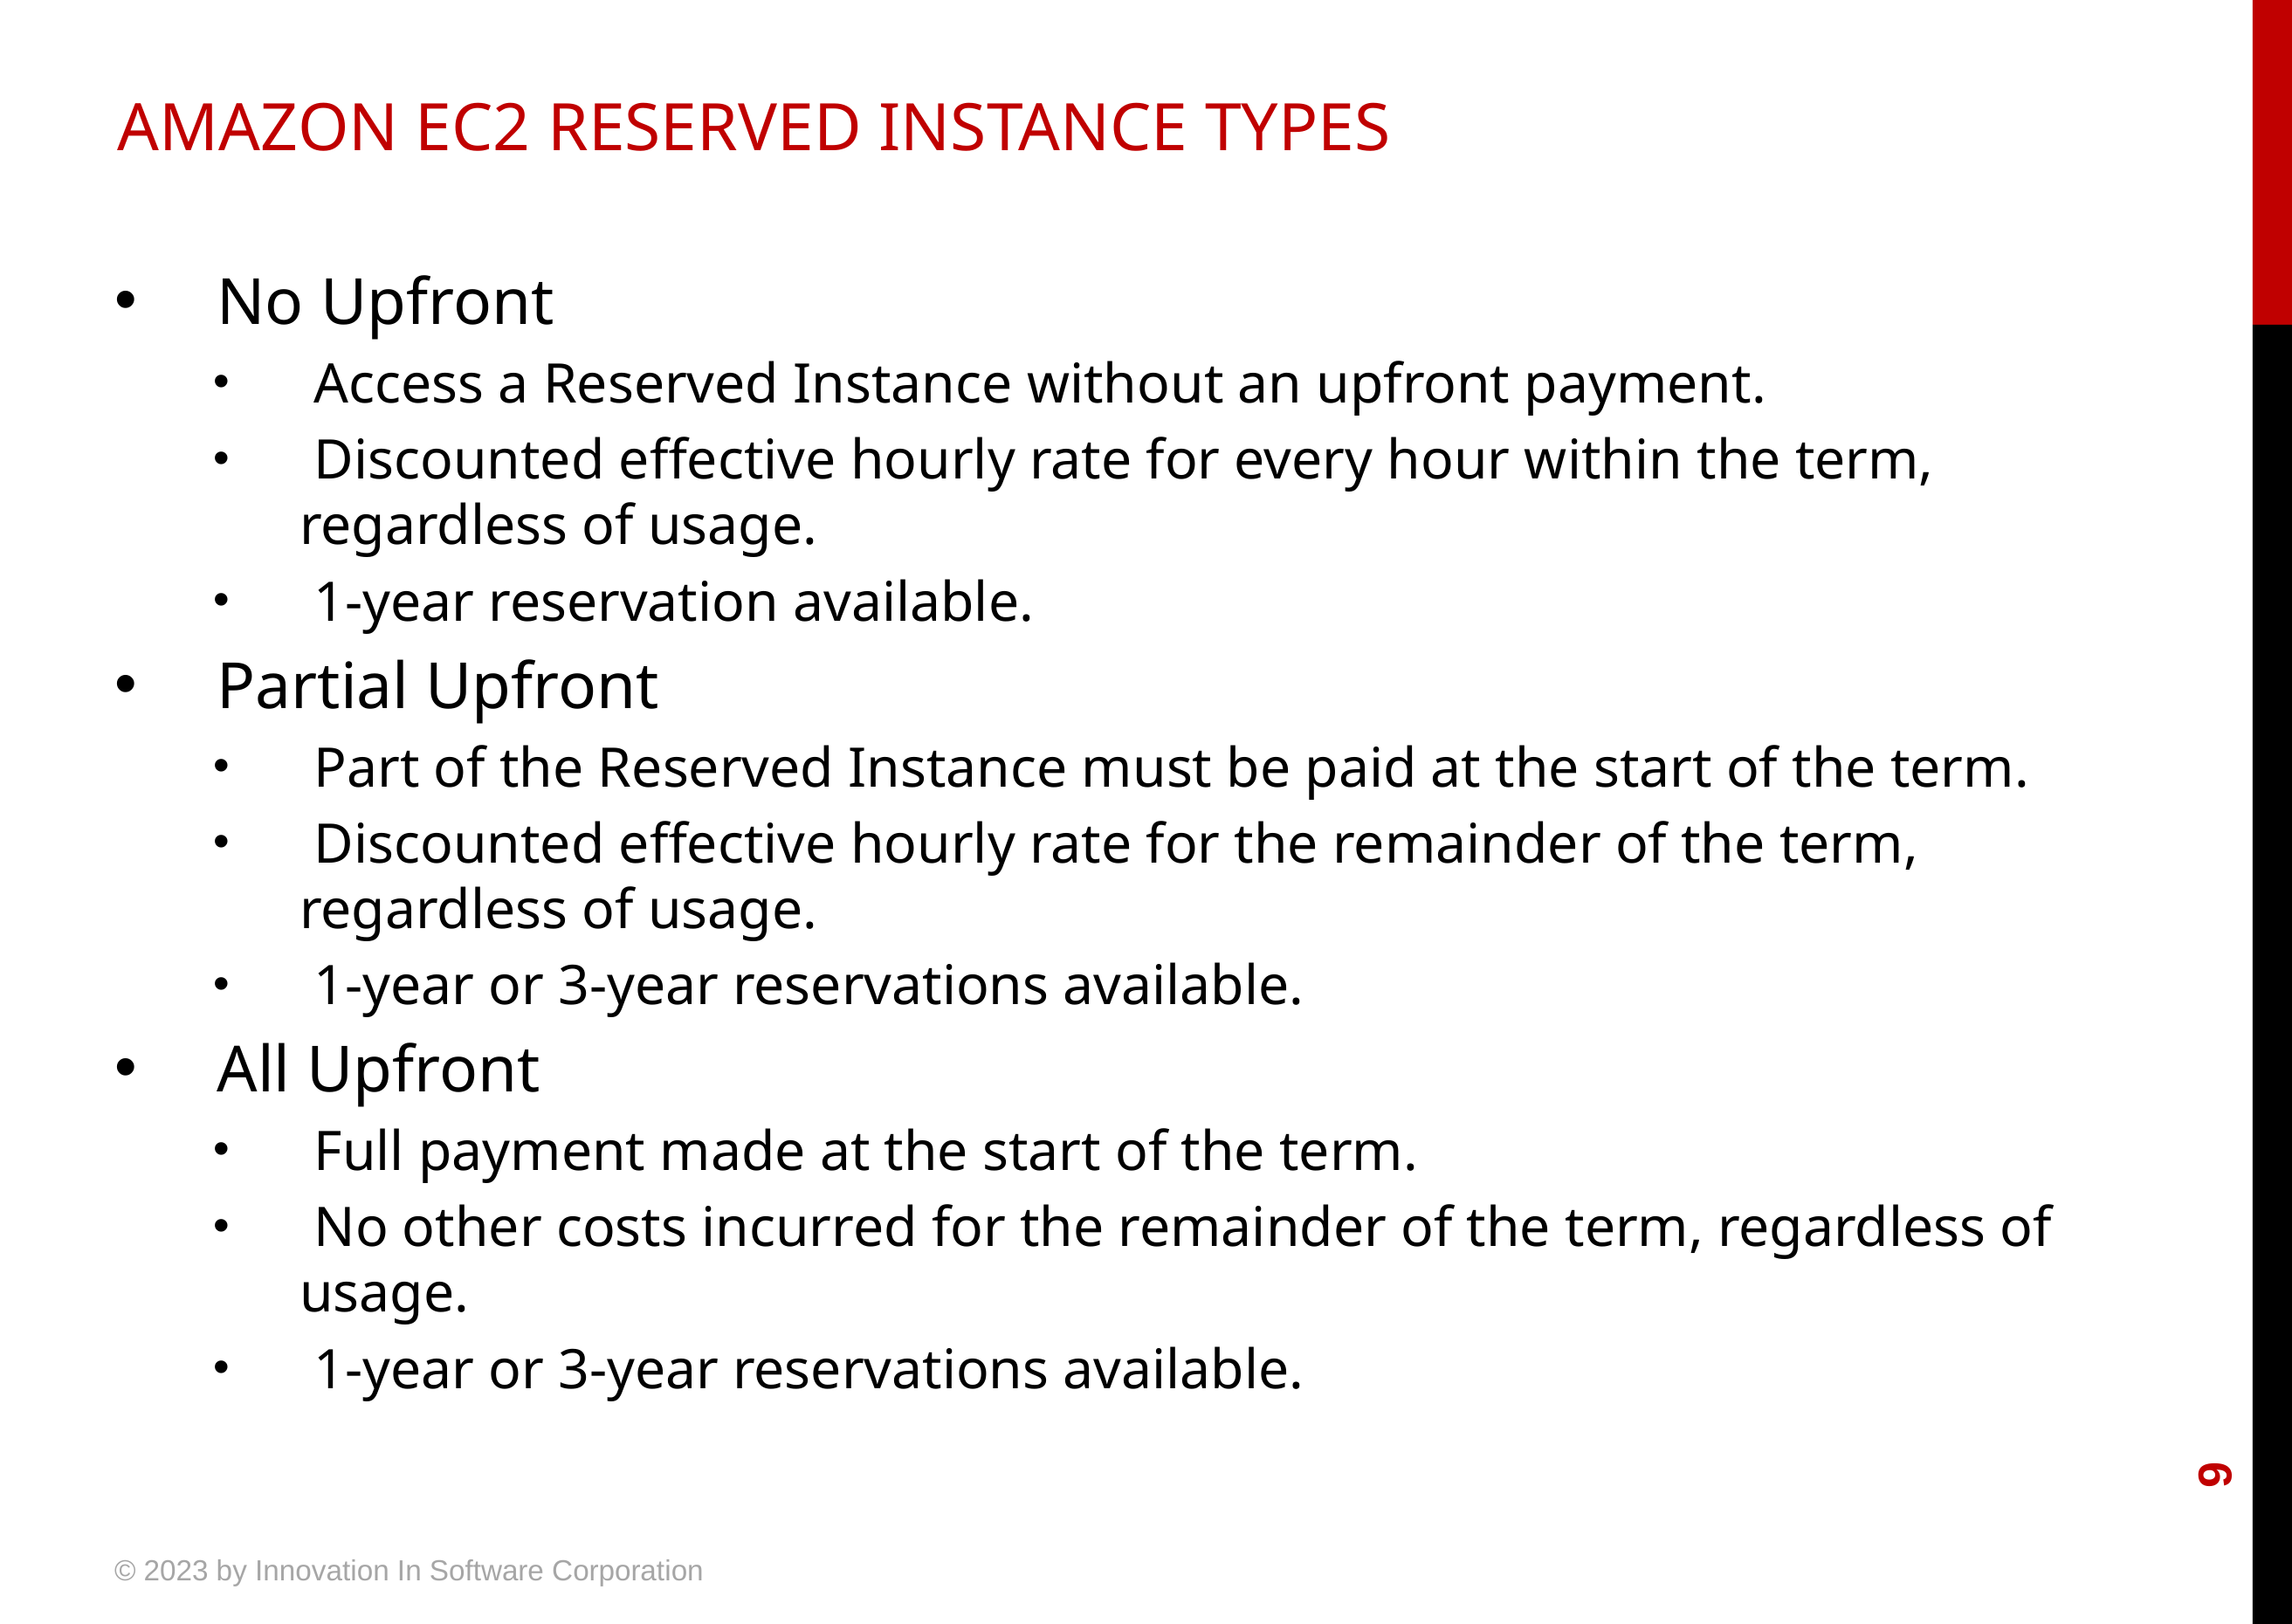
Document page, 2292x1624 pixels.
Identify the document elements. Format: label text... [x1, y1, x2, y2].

list No Upfront Access a Reserved Instance without an upfront payment. Discounted effective hourly rate for every hour within the term, regardless of usage. 1-year reservation available. Partial Upfront Part of the Reserved Instance must be paid at the start of the term. Discounted effective hourly rate for the remainder of the term, regardless of usage. 1-year or 3-year reservations available. All Upfront Full payment made at the start of the term. No other costs incurred for the remainder of the term, regardless of usage. 1-year or 3-year reservations available. [101, 254, 2191, 1544]
list 9 [2178, 1407, 2238, 1544]
list © 2023 by Innovation In Software Corporation [101, 1545, 2194, 1607]
title AMAZON EC2 RESERVED INSTANCE TYPES [105, 79, 2194, 210]
